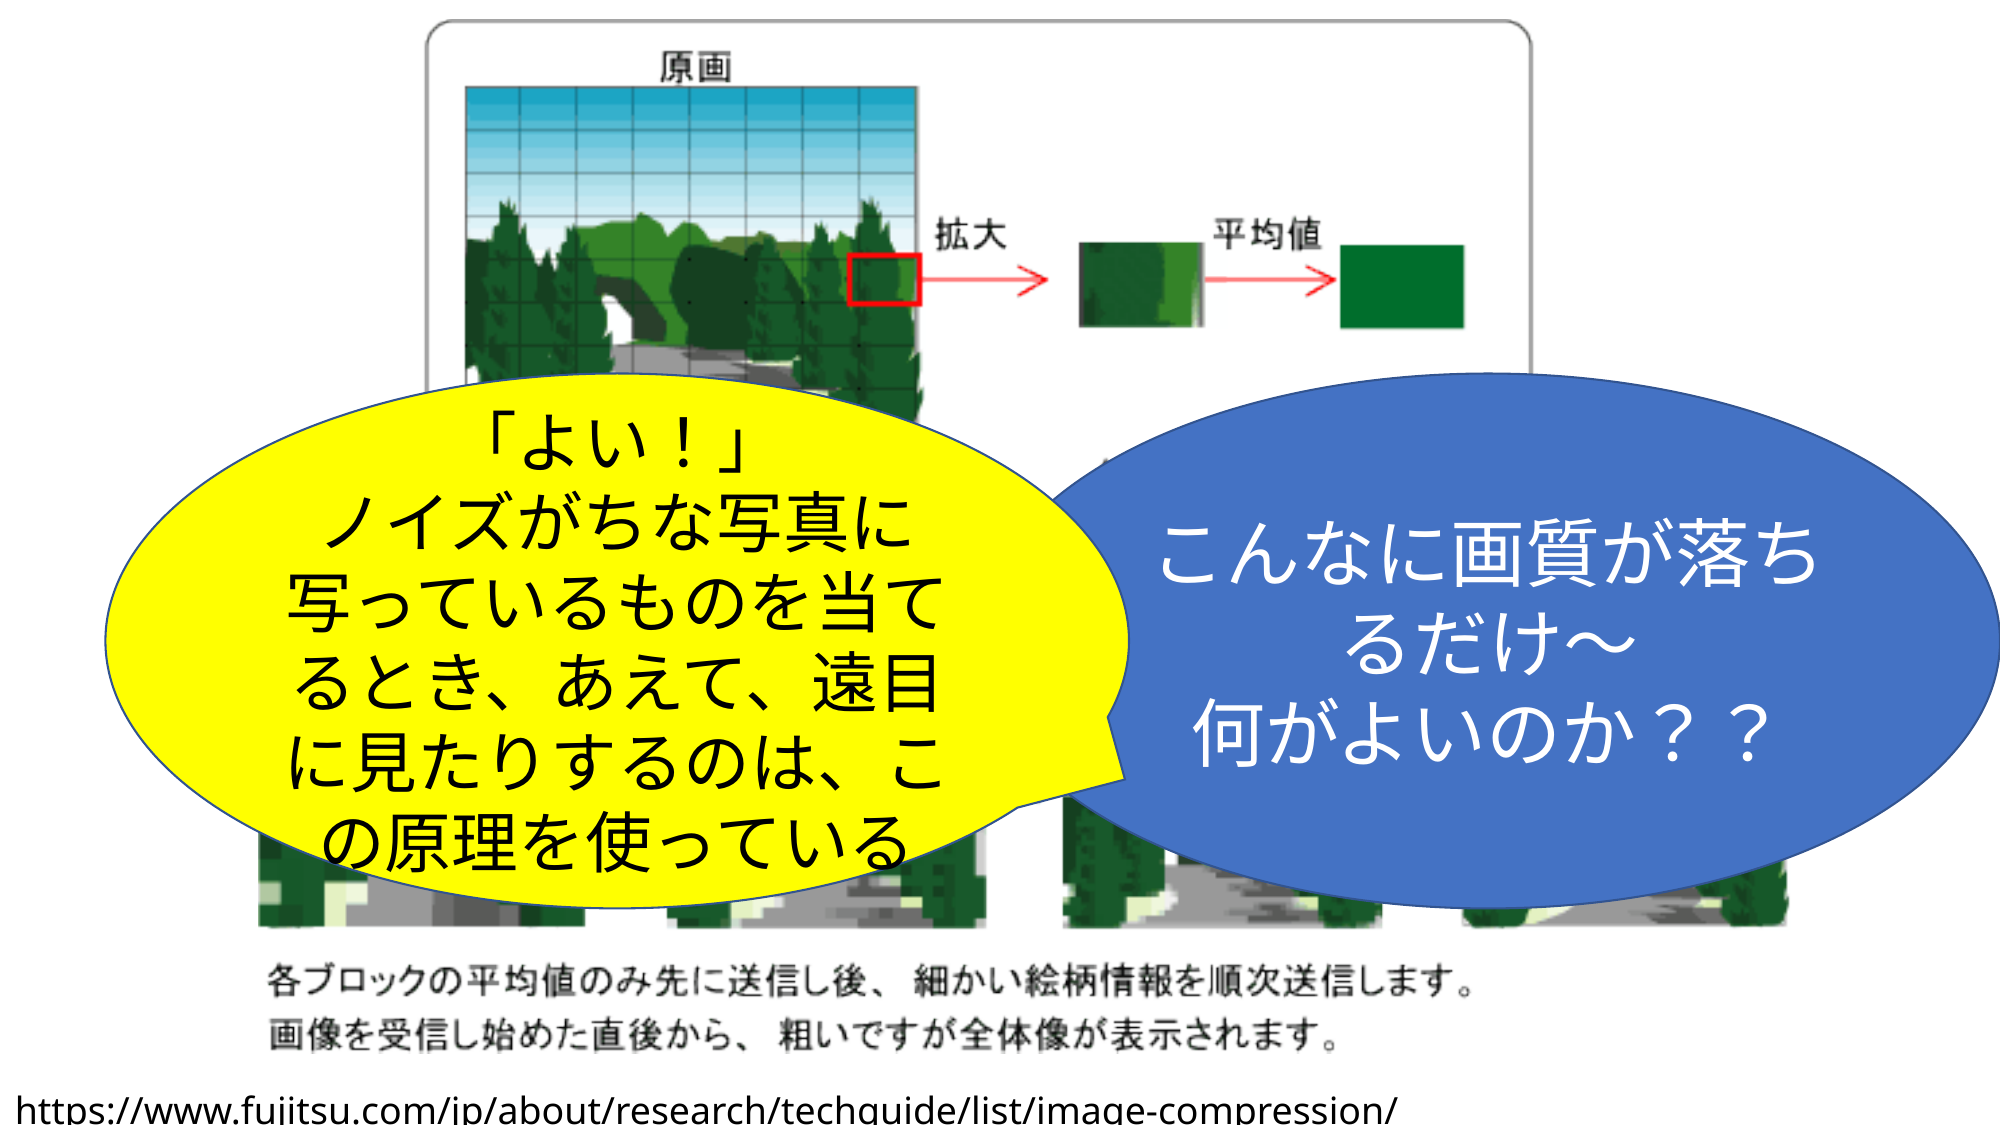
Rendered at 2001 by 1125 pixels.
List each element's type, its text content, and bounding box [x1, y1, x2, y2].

picture [257, 19, 1793, 1054]
text_box こんなに画質が落ちるだけ～ 何がよいのか？？ [1793, 424, 2000, 857]
text_box 「よい！」 ノイズがちな写真に写っているものを当てるとき、あえて、遠目に見たりするのは、この原理を使っている [104, 449, 257, 833]
text_box https://www.fujitsu.com/jp/about/research/techguide/list/image-compression/ [0, 1079, 1854, 1125]
